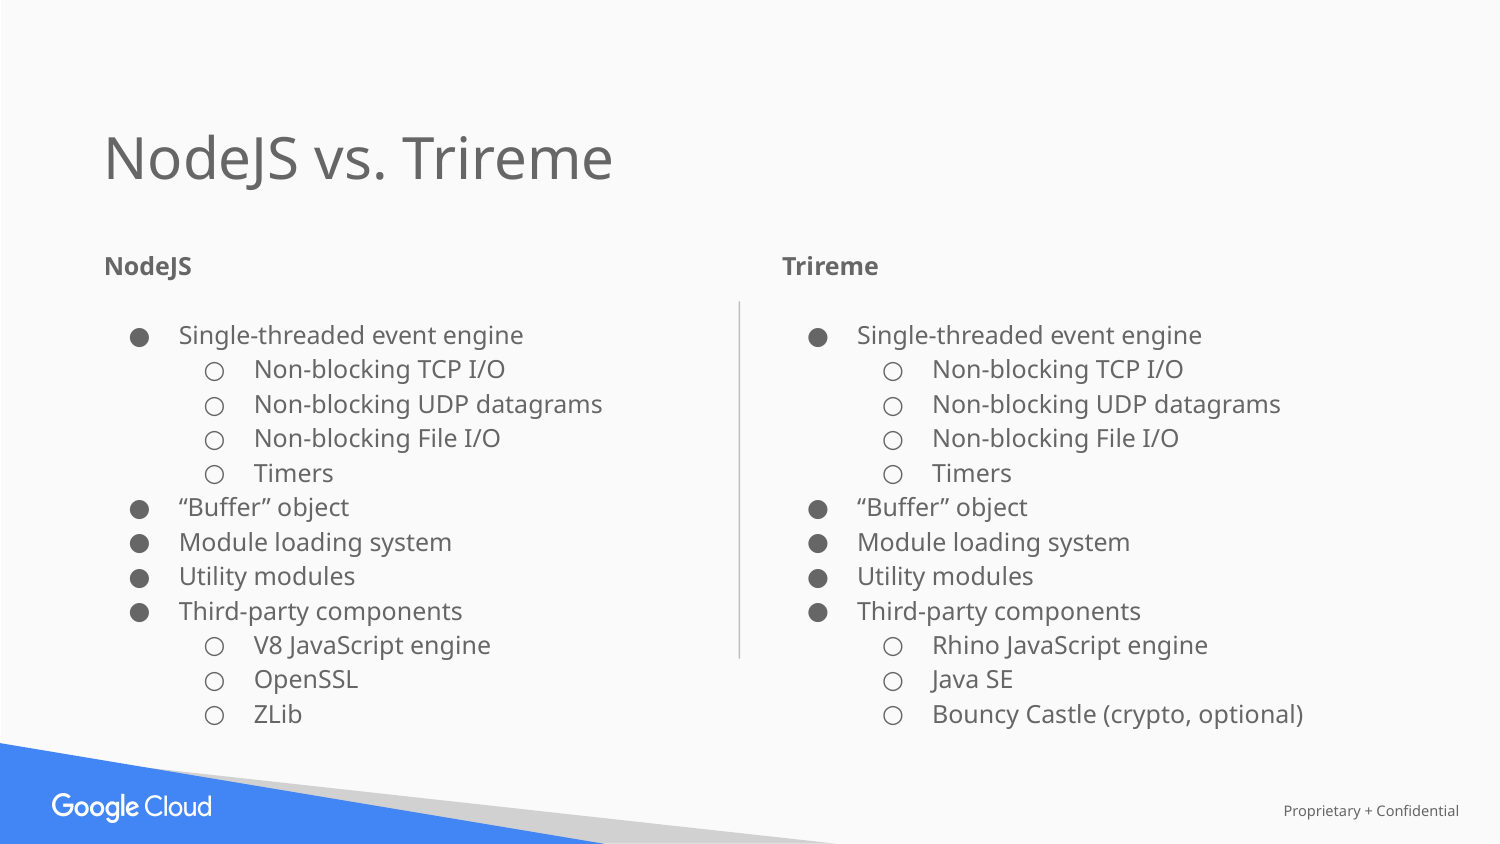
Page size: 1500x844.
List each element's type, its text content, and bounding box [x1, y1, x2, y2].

text_box NodeJS Single-threaded event engine Non-blocking TCP I/O Non-blocking UDP datagrams Non-blocking File I/O Timers “Buffer” object Module loading system Utility modules Third-party components V8 JavaScript engine OpenSSL ZLib [88, 231, 726, 674]
text_box NodeJS vs. Trireme [88, 105, 1392, 240]
picture [52, 793, 211, 823]
text_box Trireme Single-threaded event engine Non-blocking TCP I/O Non-blocking UDP datagrams Non-blocking File I/O Timers “Buffer” object Module loading system Utility modules Third-party components Rhino JavaScript engine Java SE Bouncy Castle (crypto, optional) [767, 231, 1422, 674]
